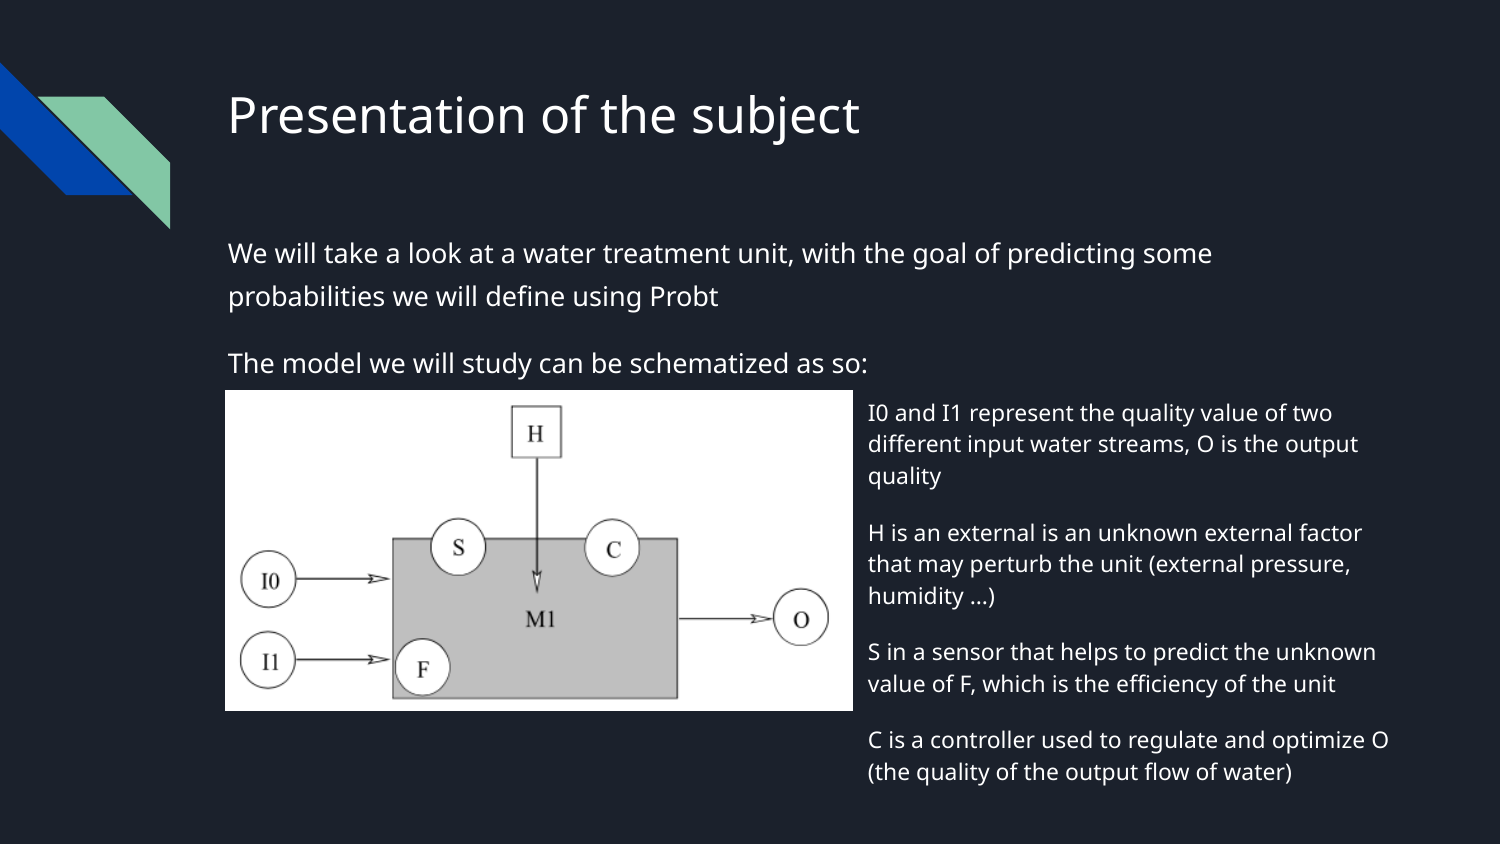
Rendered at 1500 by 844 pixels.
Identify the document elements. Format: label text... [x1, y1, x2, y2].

picture [224, 390, 854, 711]
title Presentation of the subject [212, 64, 1368, 214]
text_box I0 and I1 represent the quality value of two different input water streams, O is the output quality H is an external is an unknown external factor that may perturb the unit (external pressure, humidity …) S in a sensor that helps to predict the unknown value of F, which is the efficiency of the unit C is a controller used to regulate and optimize O (the quality of the output flow of water) [852, 379, 1423, 844]
list We will take a look at a water treatment unit, with the goal of predicting some probabilities we will define using Probt The model we will study can be schematized as so: [212, 214, 1368, 693]
